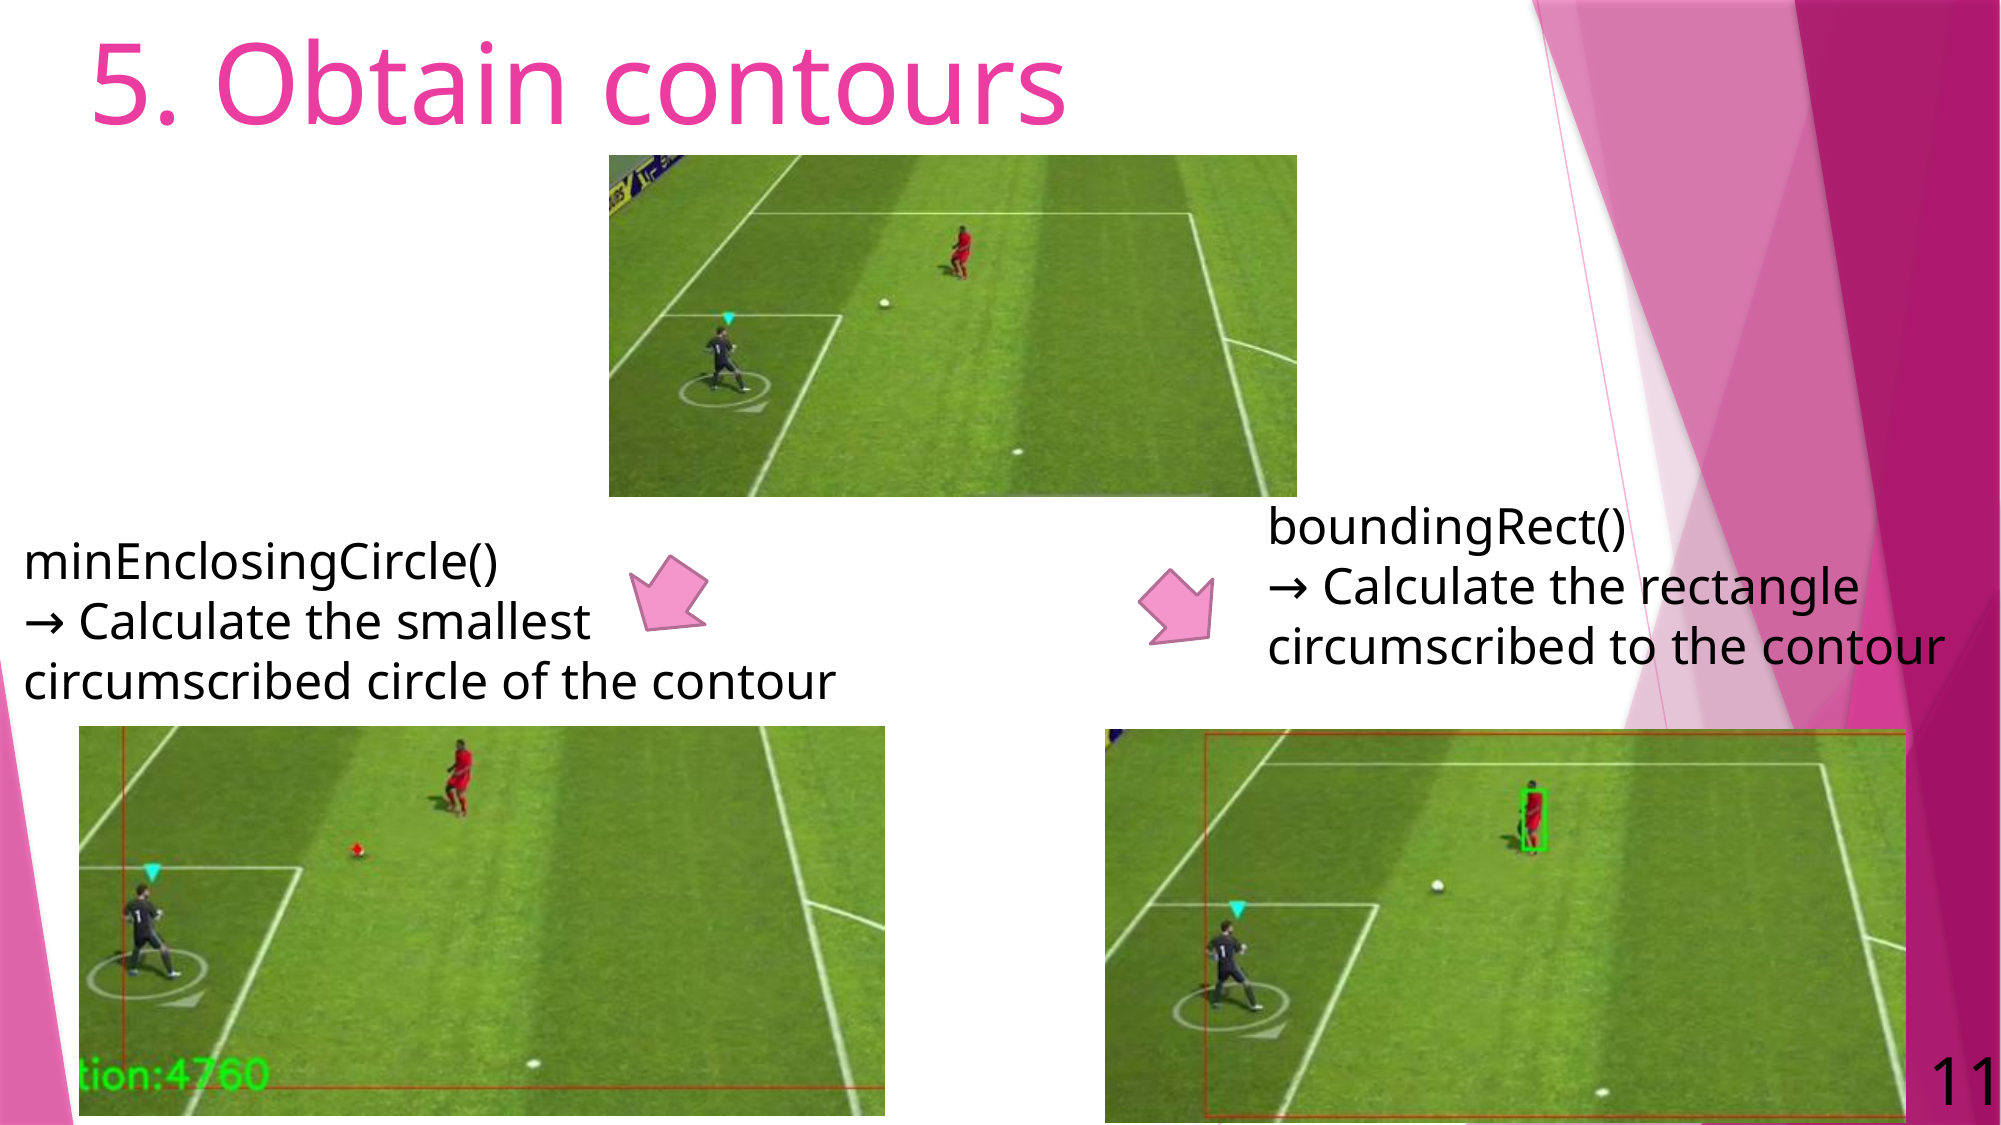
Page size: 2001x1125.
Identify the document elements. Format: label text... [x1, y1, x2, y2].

text_box minEnclosingCircle() → Calculate the smallest circumscribed circle of the contour [8, 521, 853, 717]
text_box [629, 554, 709, 632]
text_box 5. Obtain contours [73, 4, 1086, 155]
picture [609, 155, 1298, 498]
picture [1105, 728, 1906, 1124]
text_box 11 [1914, 1031, 2000, 1125]
text_box [1137, 568, 1215, 646]
picture [79, 726, 885, 1116]
text_box boundingRect() → Calculate the rectangle circumscribed to the contour [1252, 486, 1962, 682]
